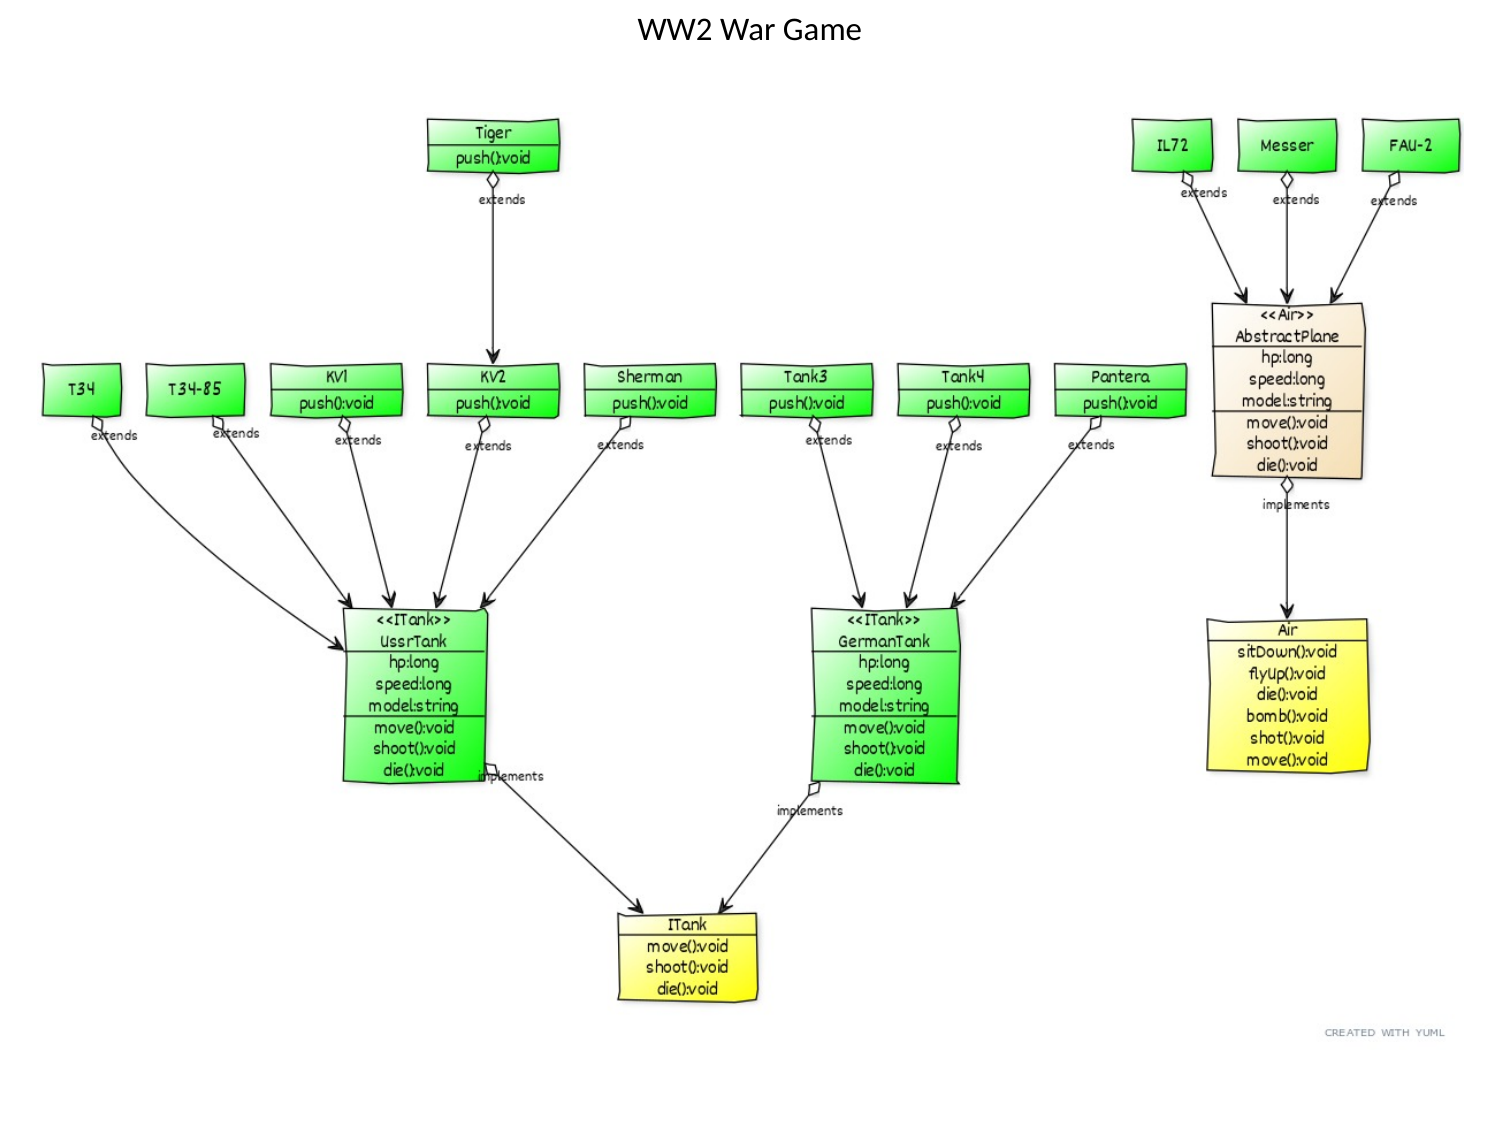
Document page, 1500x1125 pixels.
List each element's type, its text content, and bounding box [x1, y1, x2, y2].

title WW2 War Game [75, 0, 1425, 55]
picture [37, 112, 1465, 1051]
